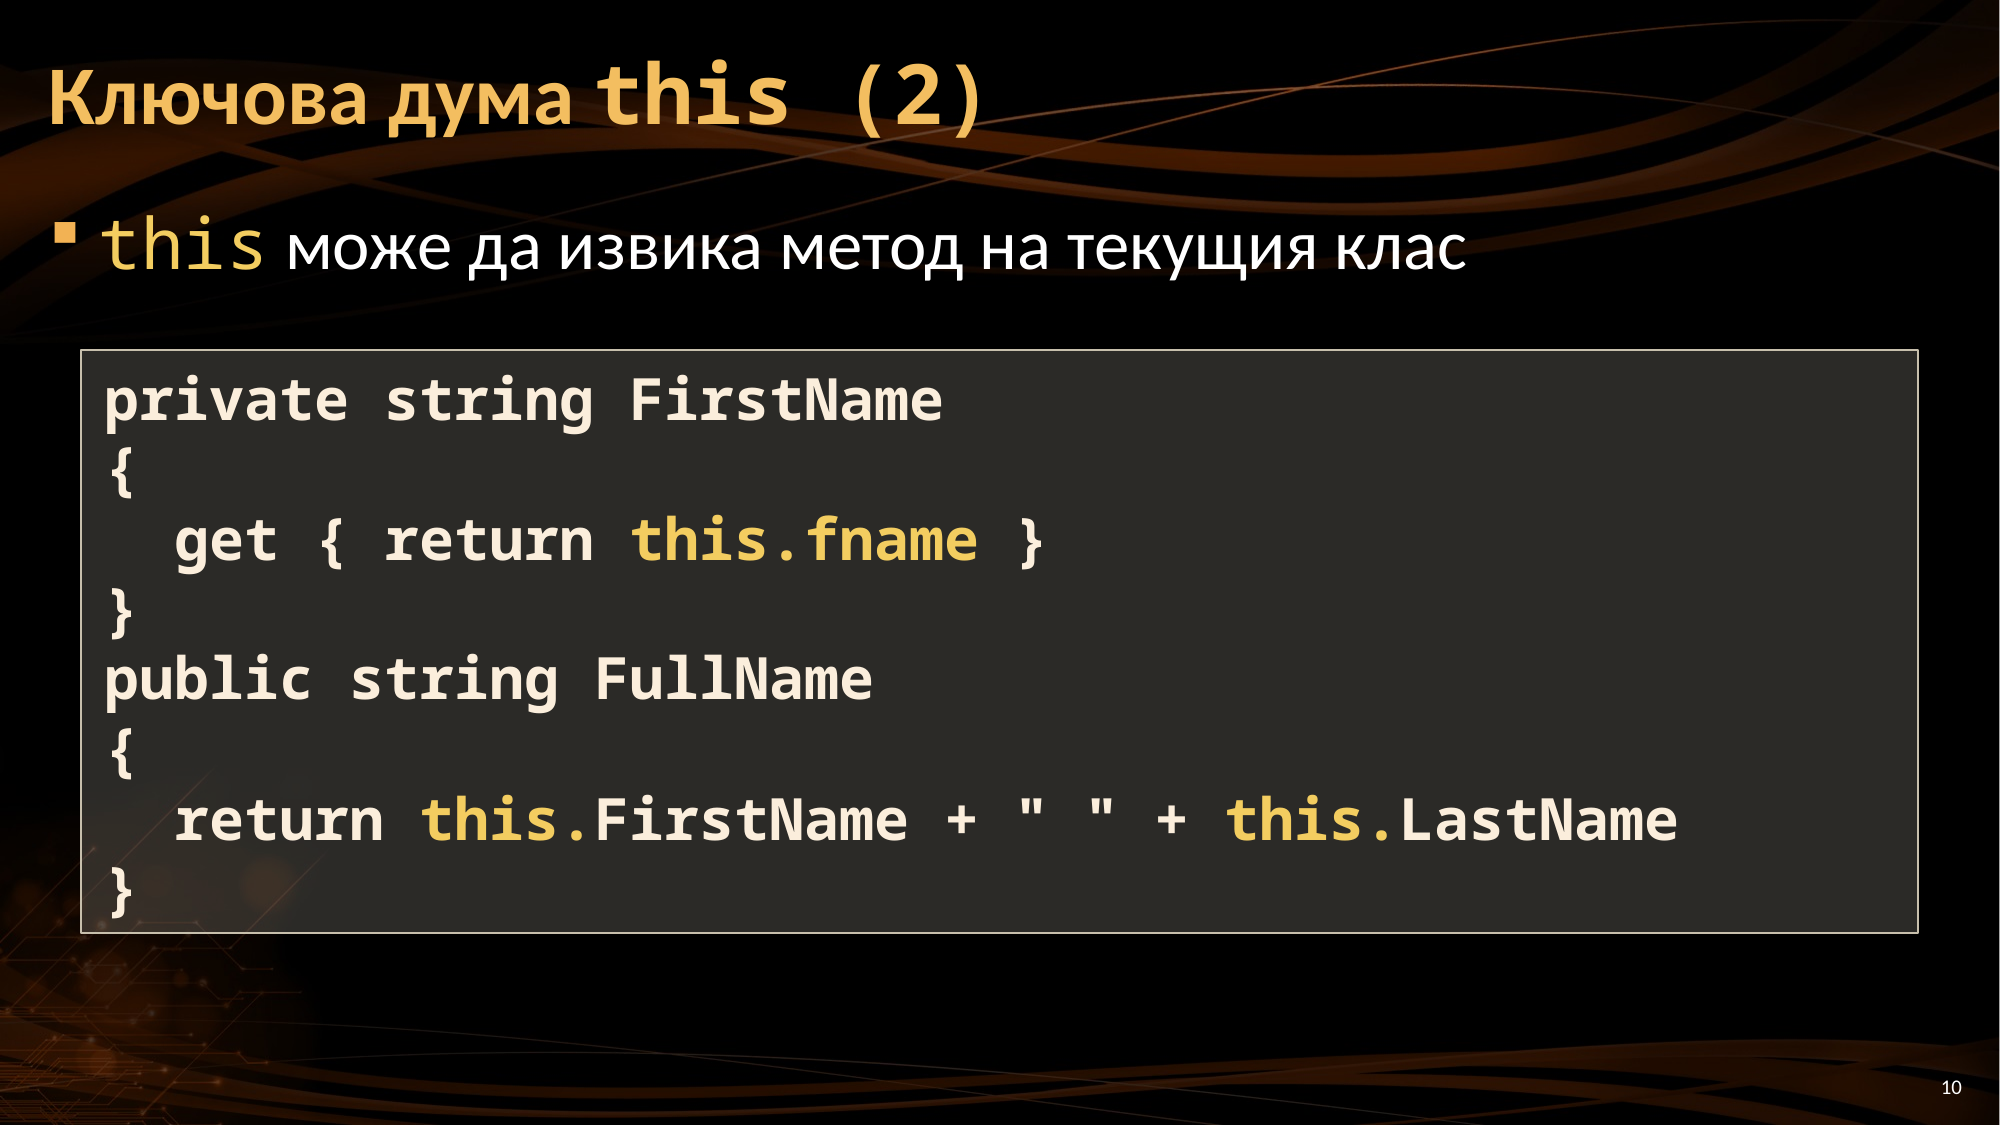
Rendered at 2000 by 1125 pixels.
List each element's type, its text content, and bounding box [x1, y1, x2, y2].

text_box private string FirstName { get { return this.fname } } public string FullName { return this.FirstName + " " + this.LastName } [80, 349, 1919, 934]
picture [0, 0, 2000, 1125]
title Ключова дума this (2) [30, 6, 1602, 189]
list this може да извика метод на текущия клас [31, 188, 1968, 1103]
